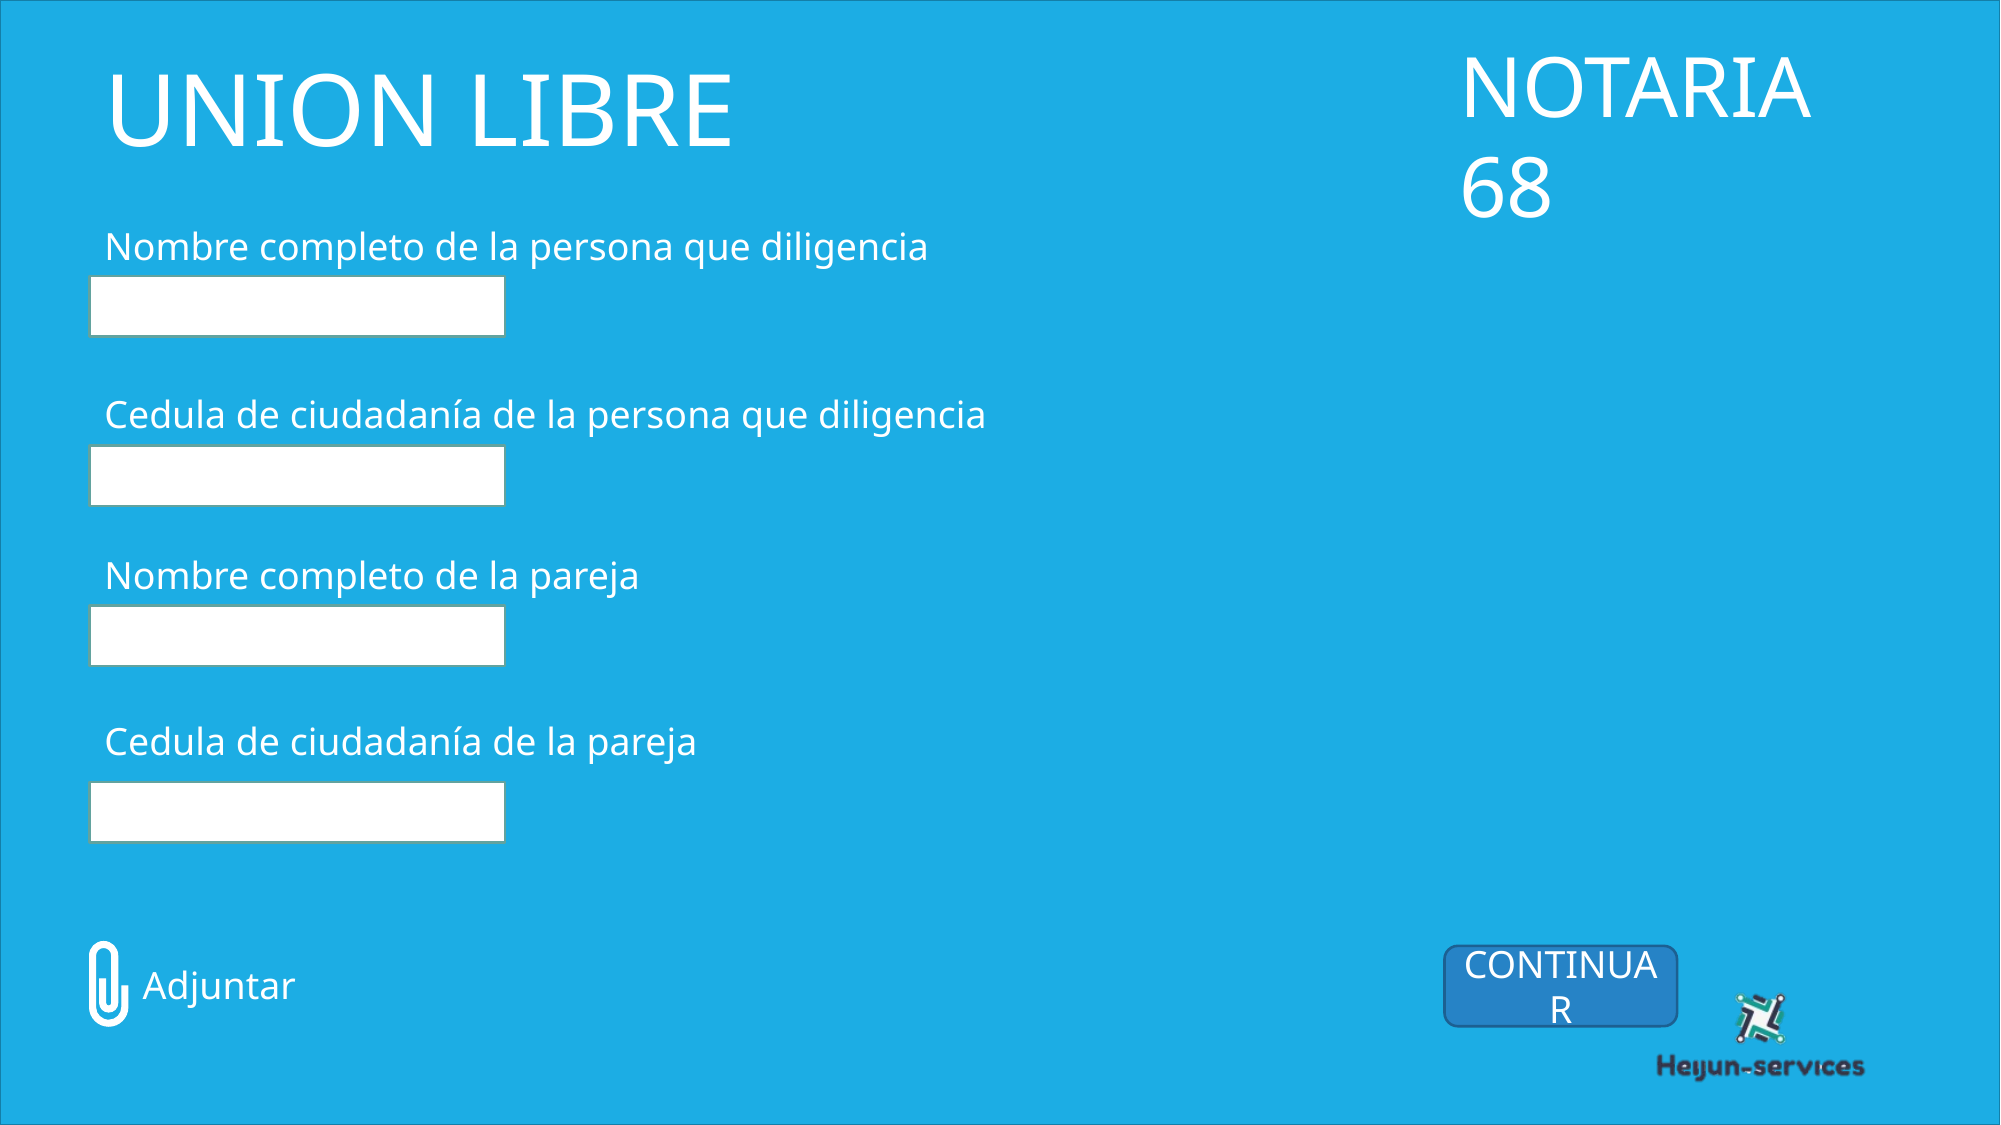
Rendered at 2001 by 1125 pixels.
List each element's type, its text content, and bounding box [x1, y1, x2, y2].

text_box [0, 0, 2000, 1125]
text_box Adjuntar [127, 954, 1227, 1015]
text_box Nombre completo de la pareja [89, 544, 1189, 605]
text_box UNION LIBRE [89, 39, 975, 175]
text_box Cedula de ciudadanía de la persona que diligencia [89, 383, 1189, 444]
text_box Cedula de ciudadanía de la pareja [89, 710, 1189, 771]
text_box Nombre completo de la persona que diligencia [89, 215, 1189, 276]
text_box [88, 604, 506, 667]
text_box [88, 275, 506, 338]
text_box [88, 444, 506, 507]
text_box NOTARIA 68 [1444, 27, 1911, 242]
picture [1645, 922, 1876, 1125]
text_box CONTINUAR [1443, 944, 1639, 1028]
text_box [89, 941, 127, 1027]
text_box [88, 781, 506, 844]
